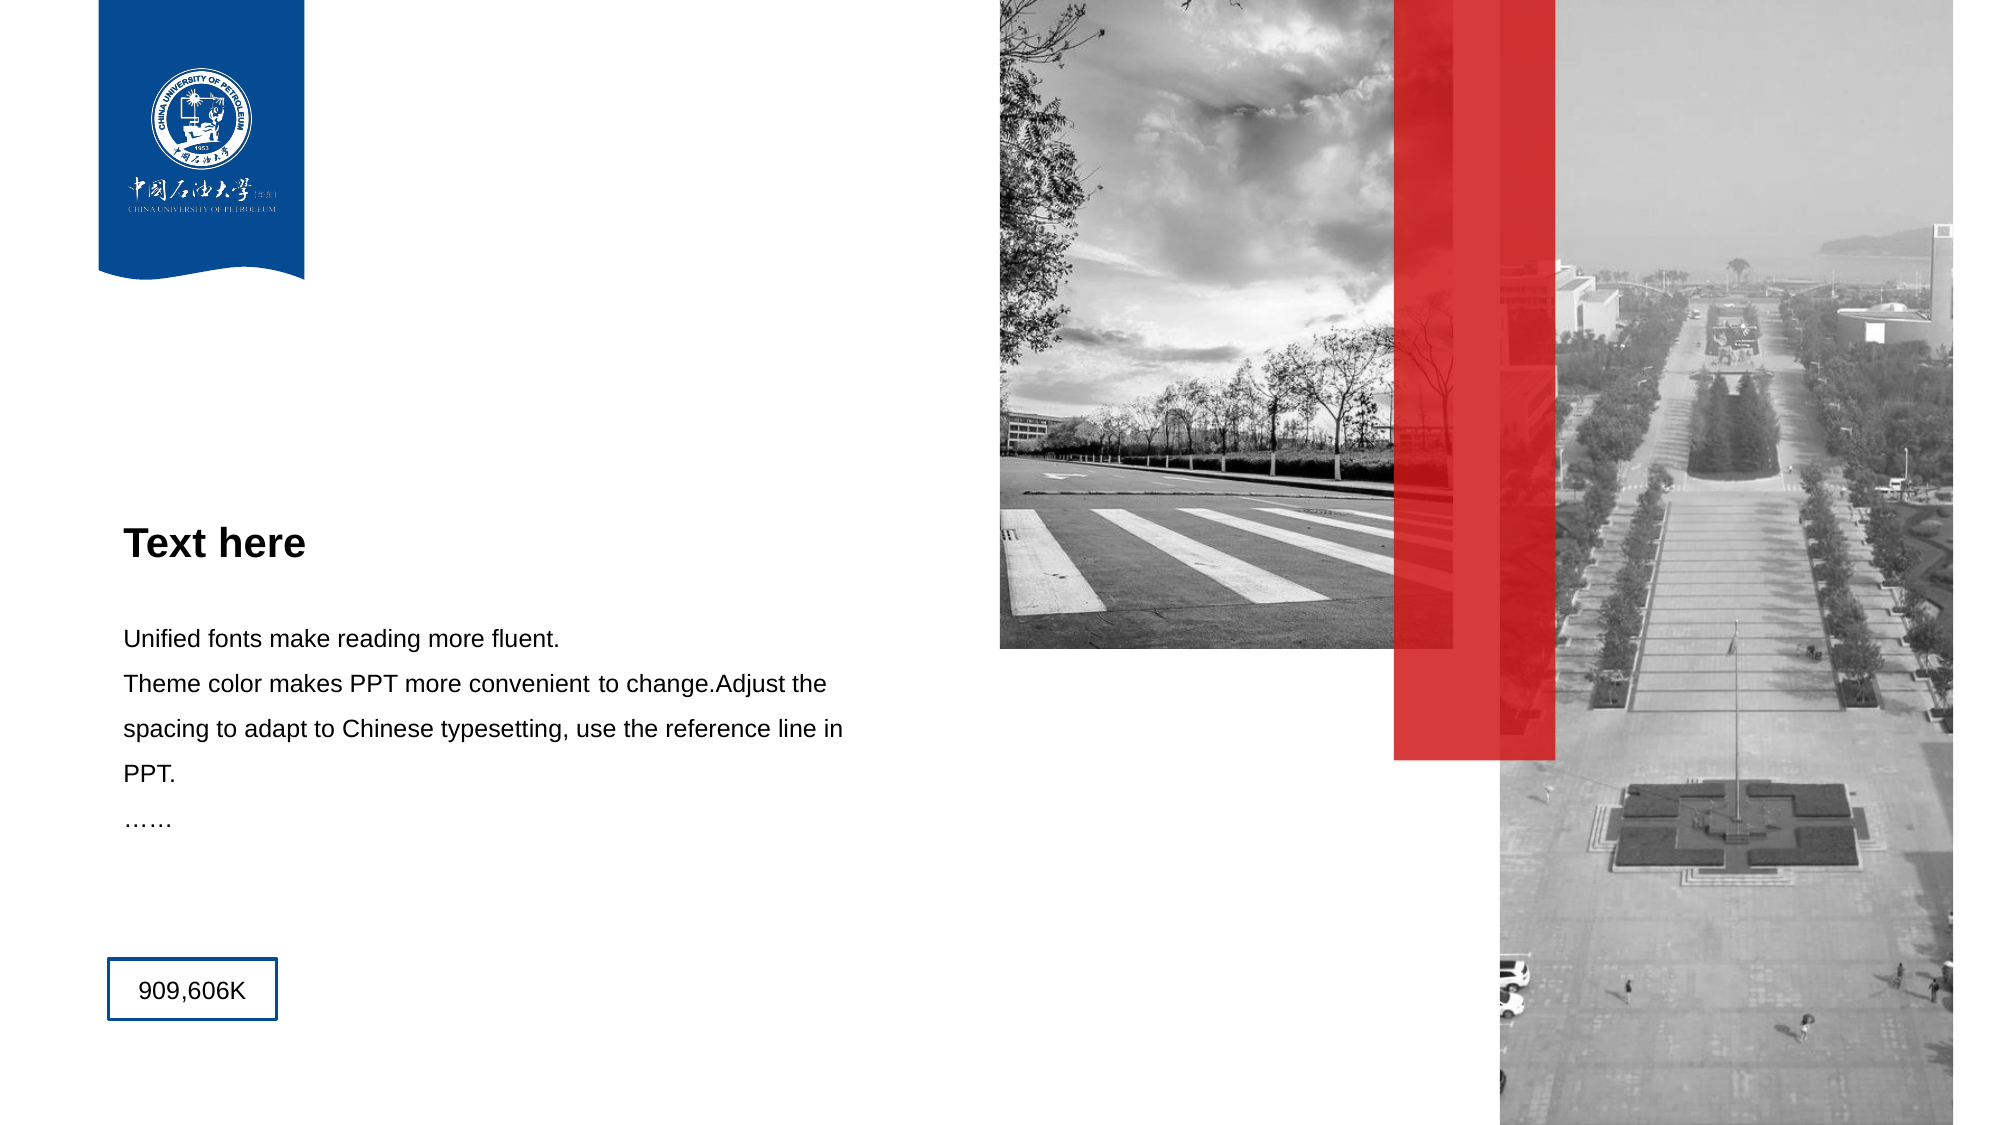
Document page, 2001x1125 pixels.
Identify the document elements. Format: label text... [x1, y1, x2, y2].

text_box Text here [108, 500, 889, 582]
text_box Unified fonts make reading more fluent. Theme color makes PPT more convenient to change.Adjust the spacing to adapt to Chinese typesetting, use the reference line in PPT. …… [108, 600, 889, 878]
text_box [1499, 0, 1954, 1125]
text_box 909 ,606K [107, 958, 278, 1021]
text_box [999, 0, 1393, 649]
picture [127, 68, 276, 212]
text_box [1393, 0, 1556, 761]
